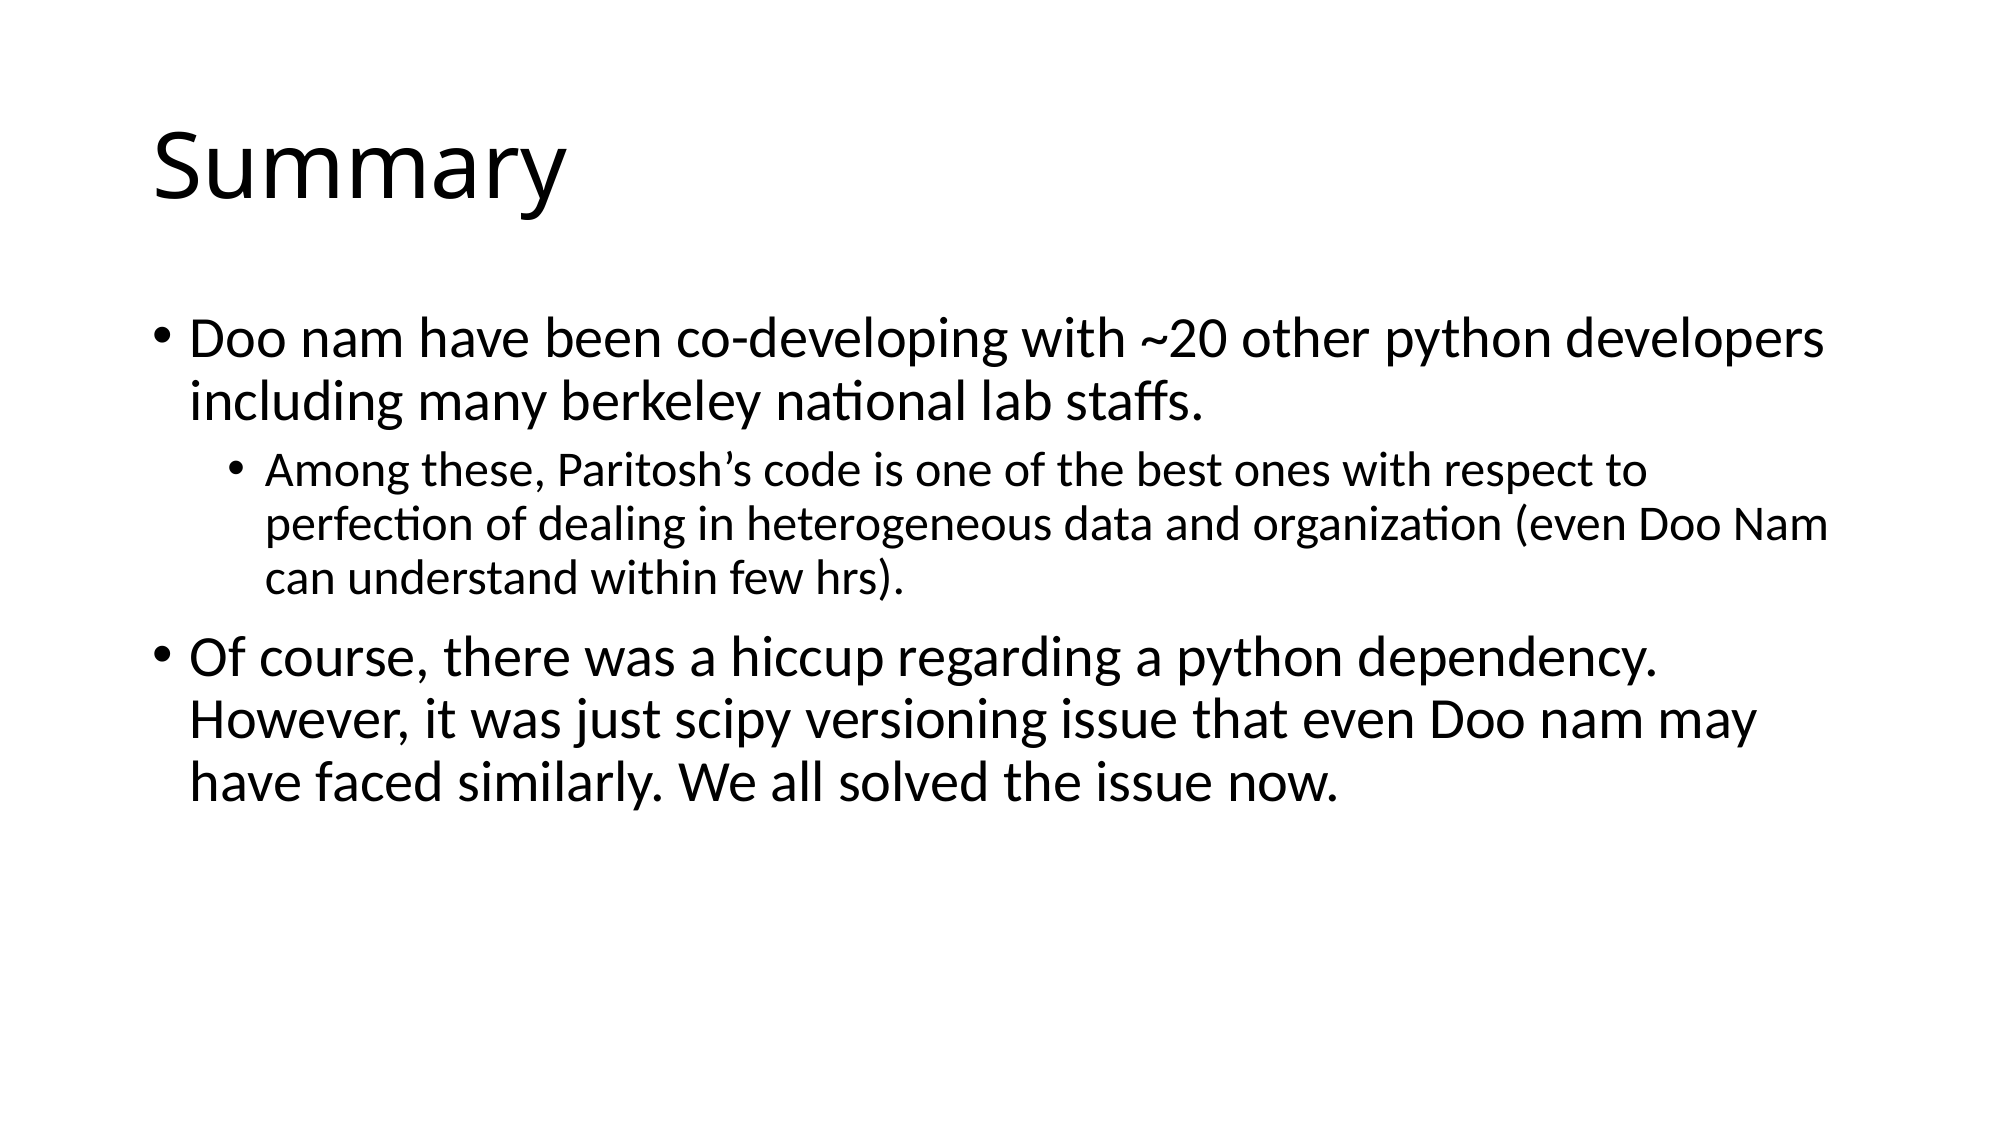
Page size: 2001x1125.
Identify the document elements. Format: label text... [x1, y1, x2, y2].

list Doo nam have been co-developing with ~20 other python developers including many berkeley national lab staffs. Among these, Paritosh’s code is one of the best ones with respect to perfection of dealing in heterogeneous data and organization (even Doo Nam can understand within few hrs). Of course, there was a hiccup regarding a python dependency. However, it was just scipy versioning issue that even Doo nam may have faced similarly. We all solved the issue now. [137, 299, 1863, 1014]
title Summary [137, 59, 1863, 278]
